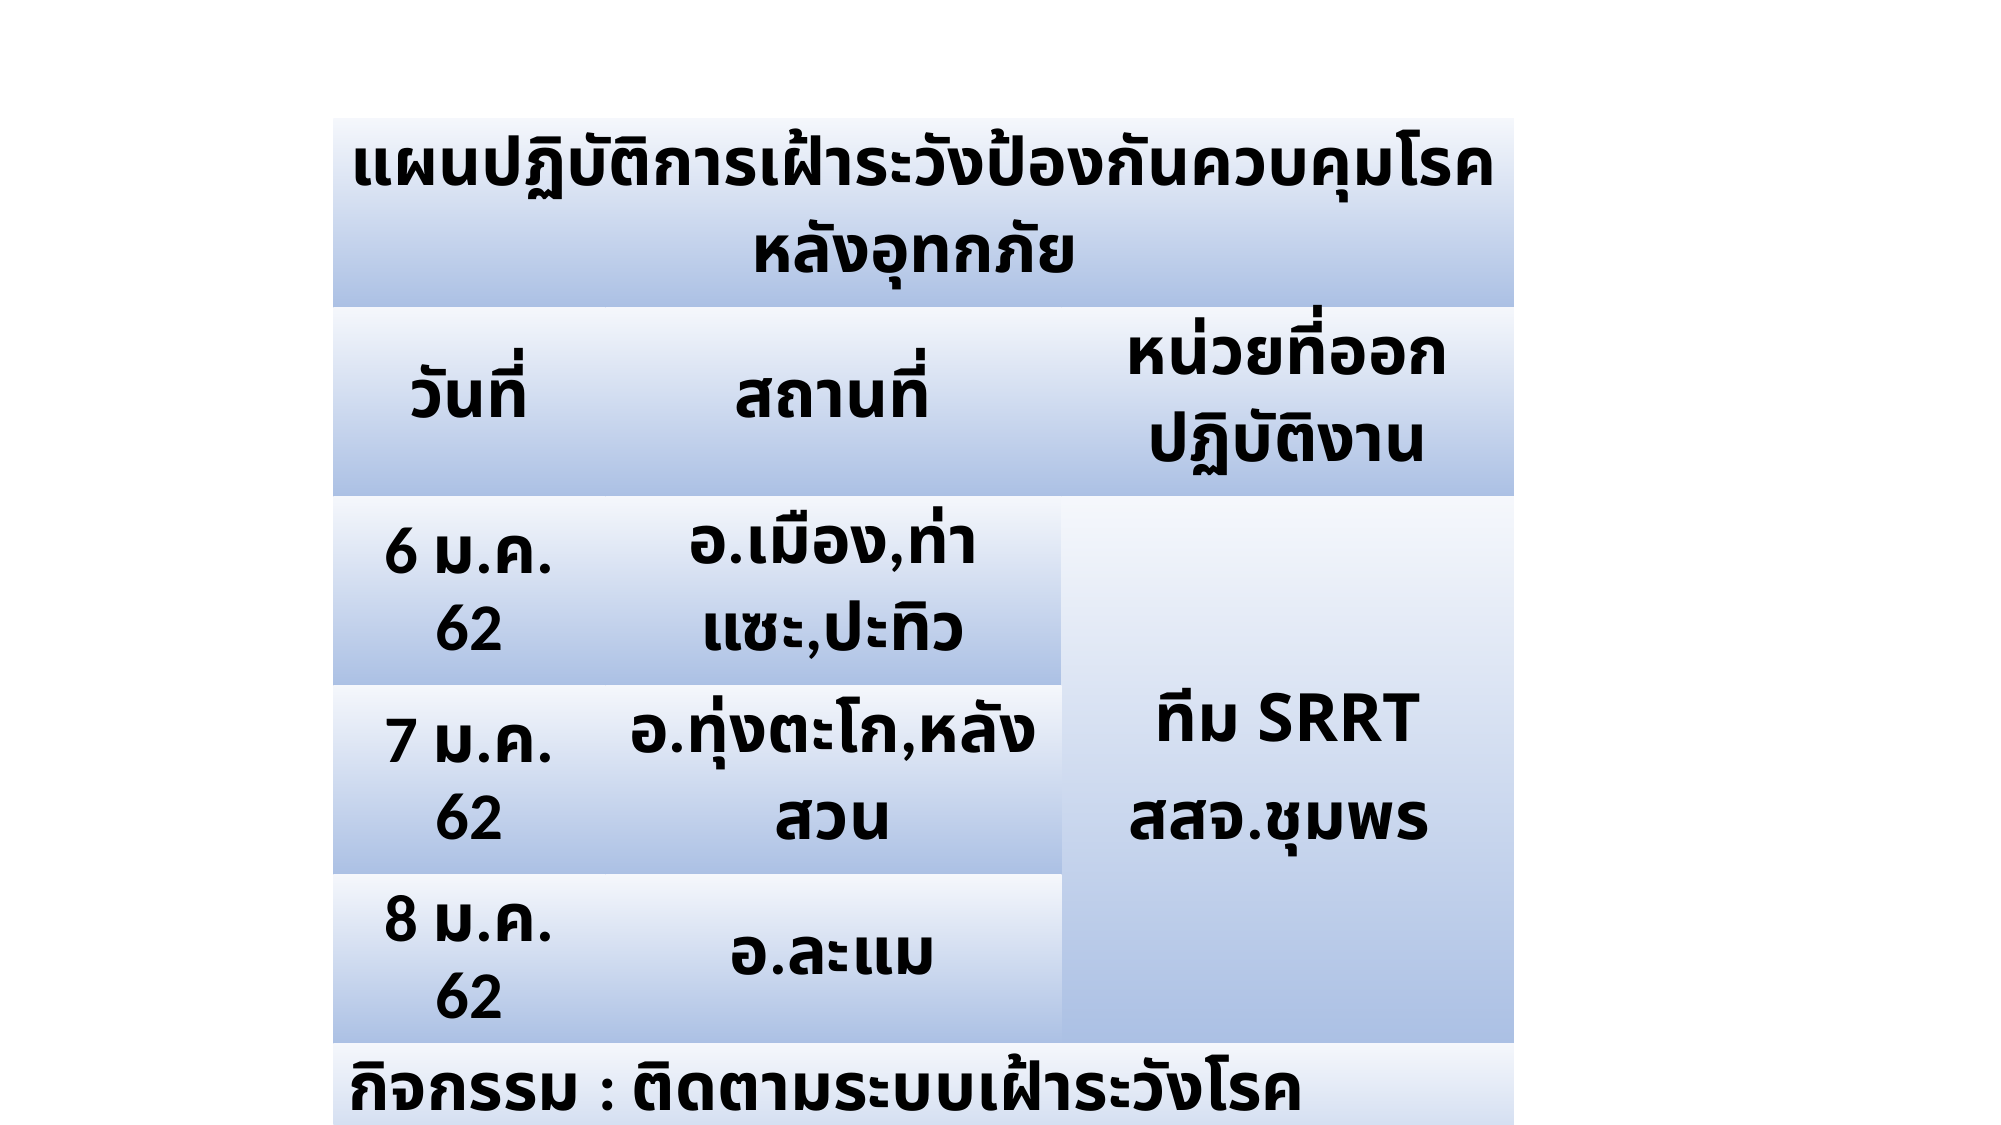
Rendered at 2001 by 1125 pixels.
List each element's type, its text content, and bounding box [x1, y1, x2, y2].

table_cell กิจกรรม : ติดตามระบบเฝ้าระวังโรคป้องกันโรคหลังอุทกภัย [333, 1043, 1514, 1125]
table_header แผนปฏิบัติการเฝ้าระวังป้องกันควบคุมโรคหลังอุทกภัย [333, 118, 1514, 307]
table_cell 6 ม.ค. 62 [333, 496, 605, 685]
table_cell ทีม SRRT สสจ.ชุมพร [1061, 496, 1514, 1043]
table_cell สถานที่ [605, 307, 1061, 496]
table_cell อ.เมือง,ท่าแซะ,ปะทิว [605, 496, 1061, 685]
table_cell วันที่ [333, 307, 605, 496]
table_cell หน่วยที่ออกปฏิบัติงาน [1061, 307, 1514, 496]
table_cell อ.ละแม [605, 874, 1061, 1043]
table_cell 8 ม.ค. 62 [333, 874, 605, 1043]
table_cell อ.ทุ่งตะโก,หลังสวน [605, 685, 1061, 874]
table_cell 7 ม.ค. 62 [333, 685, 605, 874]
